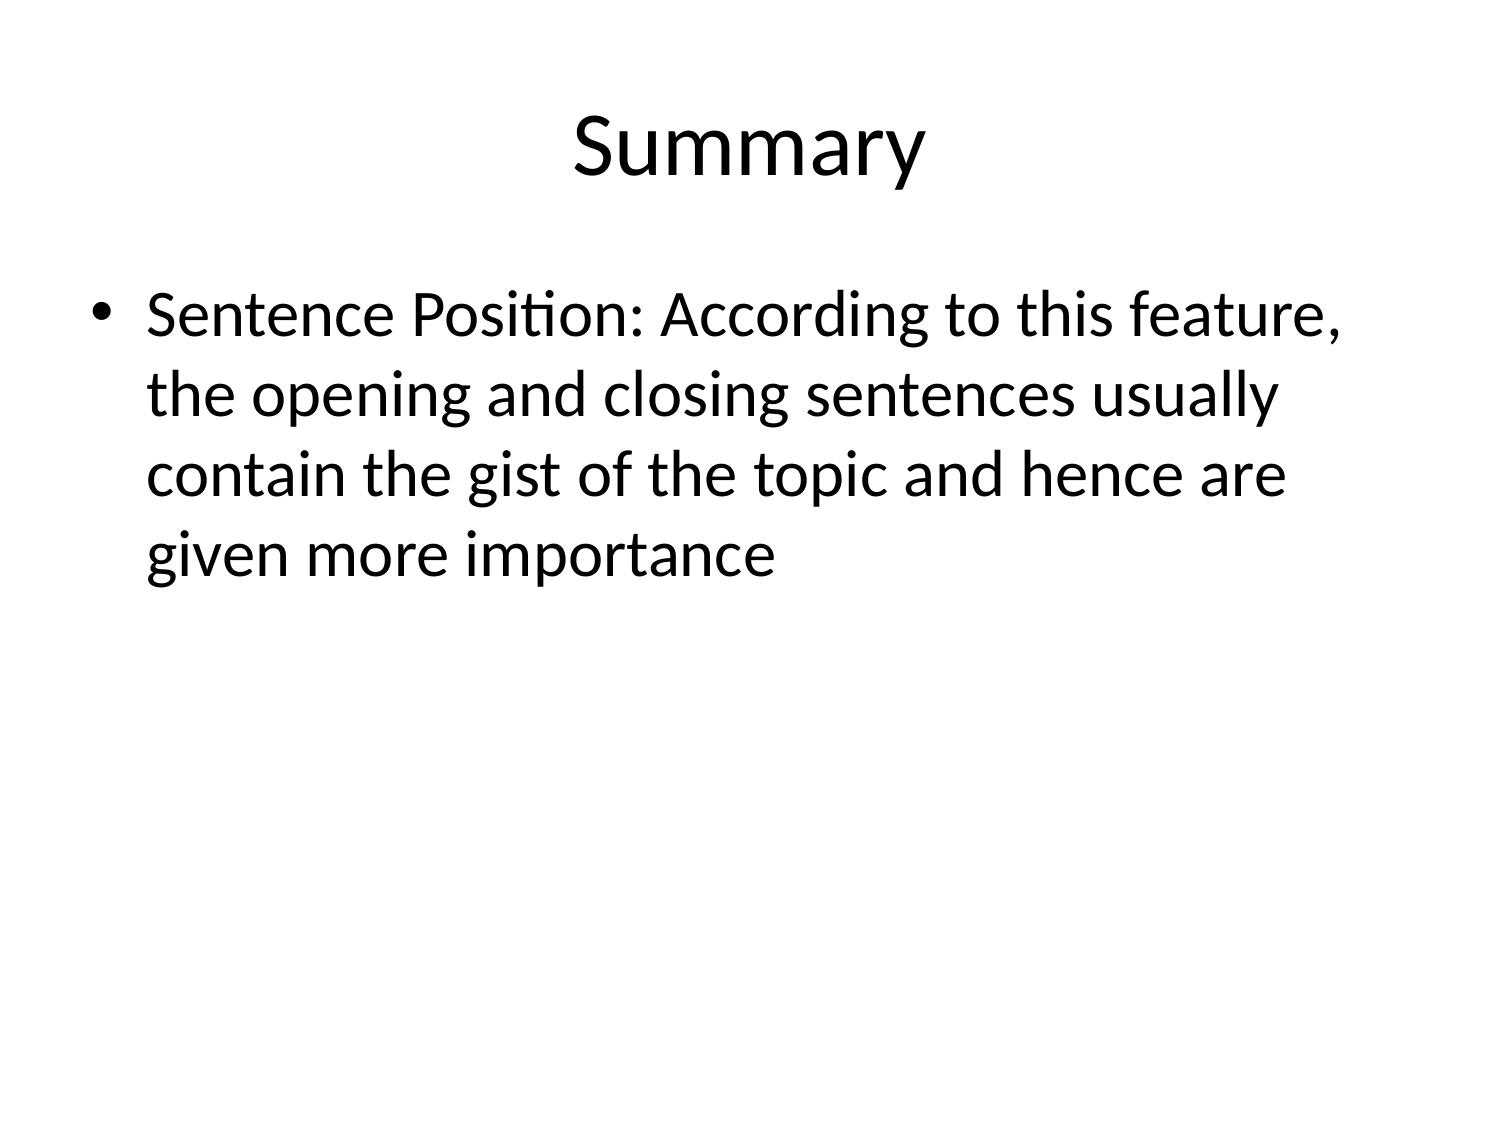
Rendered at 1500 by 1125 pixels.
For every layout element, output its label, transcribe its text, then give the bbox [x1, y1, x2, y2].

title Summary [75, 45, 1425, 233]
list Sentence Position: According to this feature, the opening and closing sentences usually contain the gist of the topic and hence are given more importance [75, 262, 1425, 1005]
